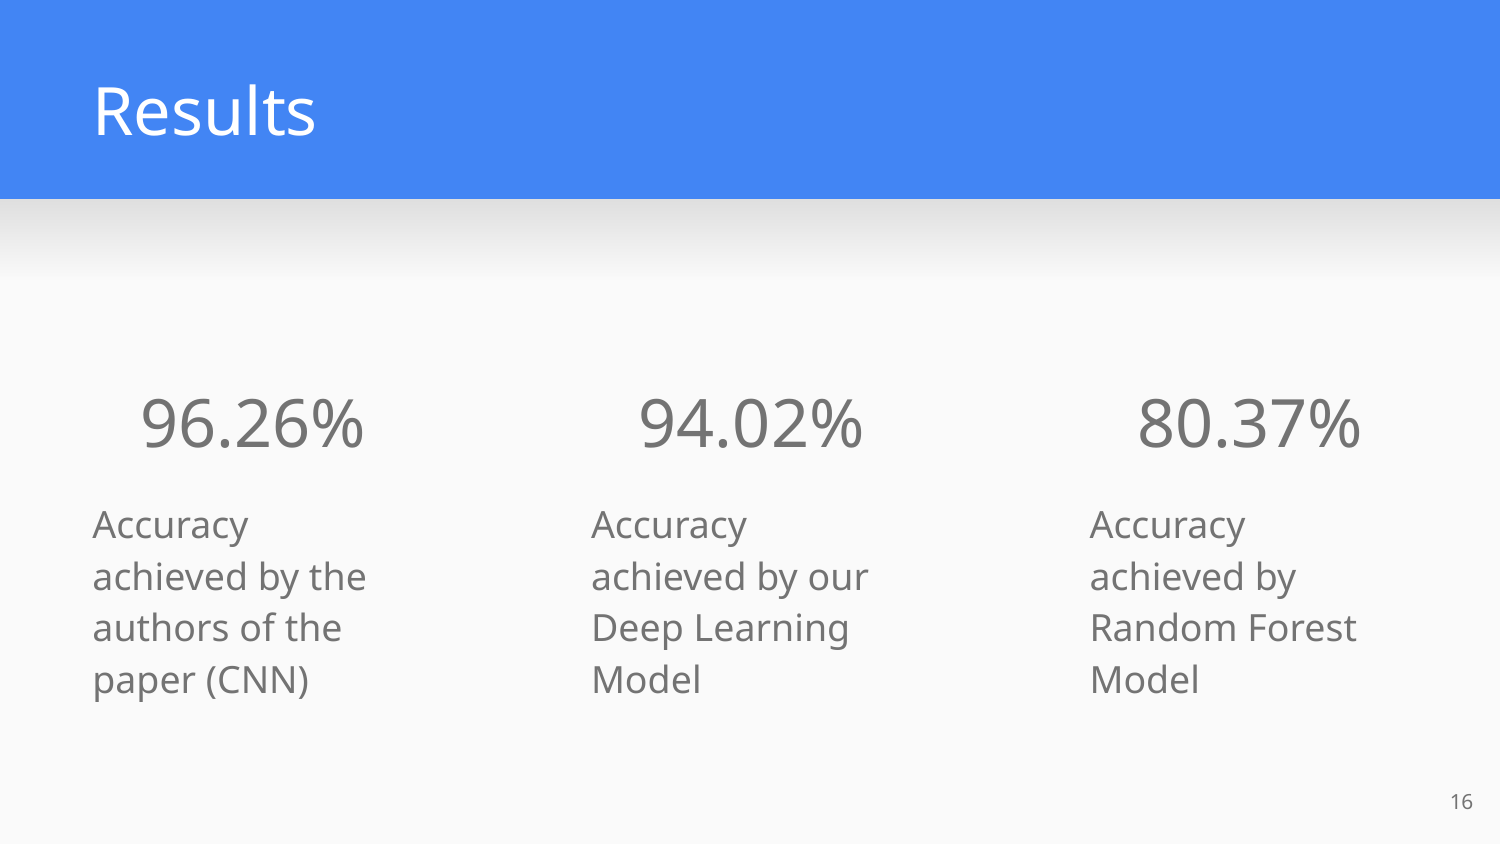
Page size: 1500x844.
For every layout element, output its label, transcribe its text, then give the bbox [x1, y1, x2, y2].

title Results [77, 37, 1427, 164]
list 80.37% Accuracy achieved by Random Forest Model [1074, 261, 1427, 745]
slide_number 16 [1398, 770, 1489, 835]
list 96.26% Accuracy achieved by the authors of the paper (CNN) [77, 261, 429, 745]
list 94.02% Accuracy achieved by our Deep Learning Model [576, 261, 928, 745]
